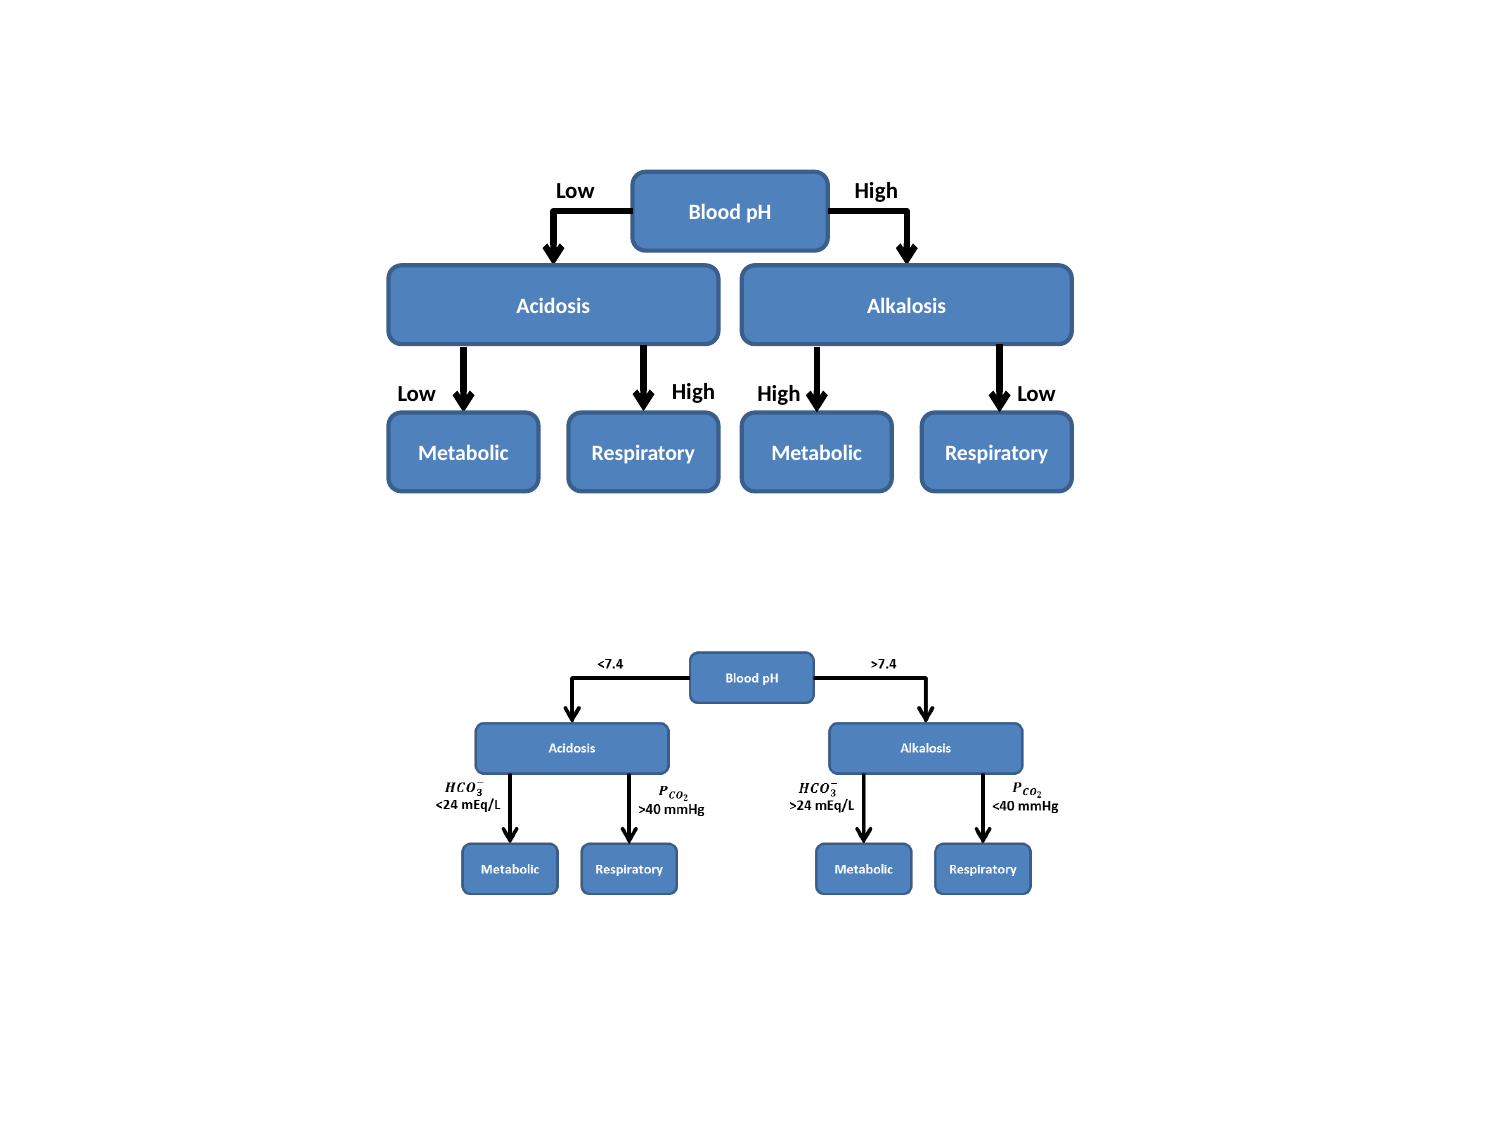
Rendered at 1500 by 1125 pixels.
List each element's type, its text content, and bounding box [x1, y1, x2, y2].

text_box Metabolic [739, 410, 894, 494]
text_box Acidosis [386, 263, 721, 347]
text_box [553, 210, 633, 266]
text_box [827, 210, 908, 266]
text_box High [828, 168, 925, 211]
text_box Blood pH [630, 169, 828, 253]
picture [418, 649, 1072, 895]
text_box Respiratory [566, 410, 721, 494]
text_box Respiratory [919, 410, 1074, 494]
text_box Low [527, 168, 624, 211]
text_box Metabolic [386, 410, 541, 494]
text_box Alkalosis [739, 263, 1074, 347]
